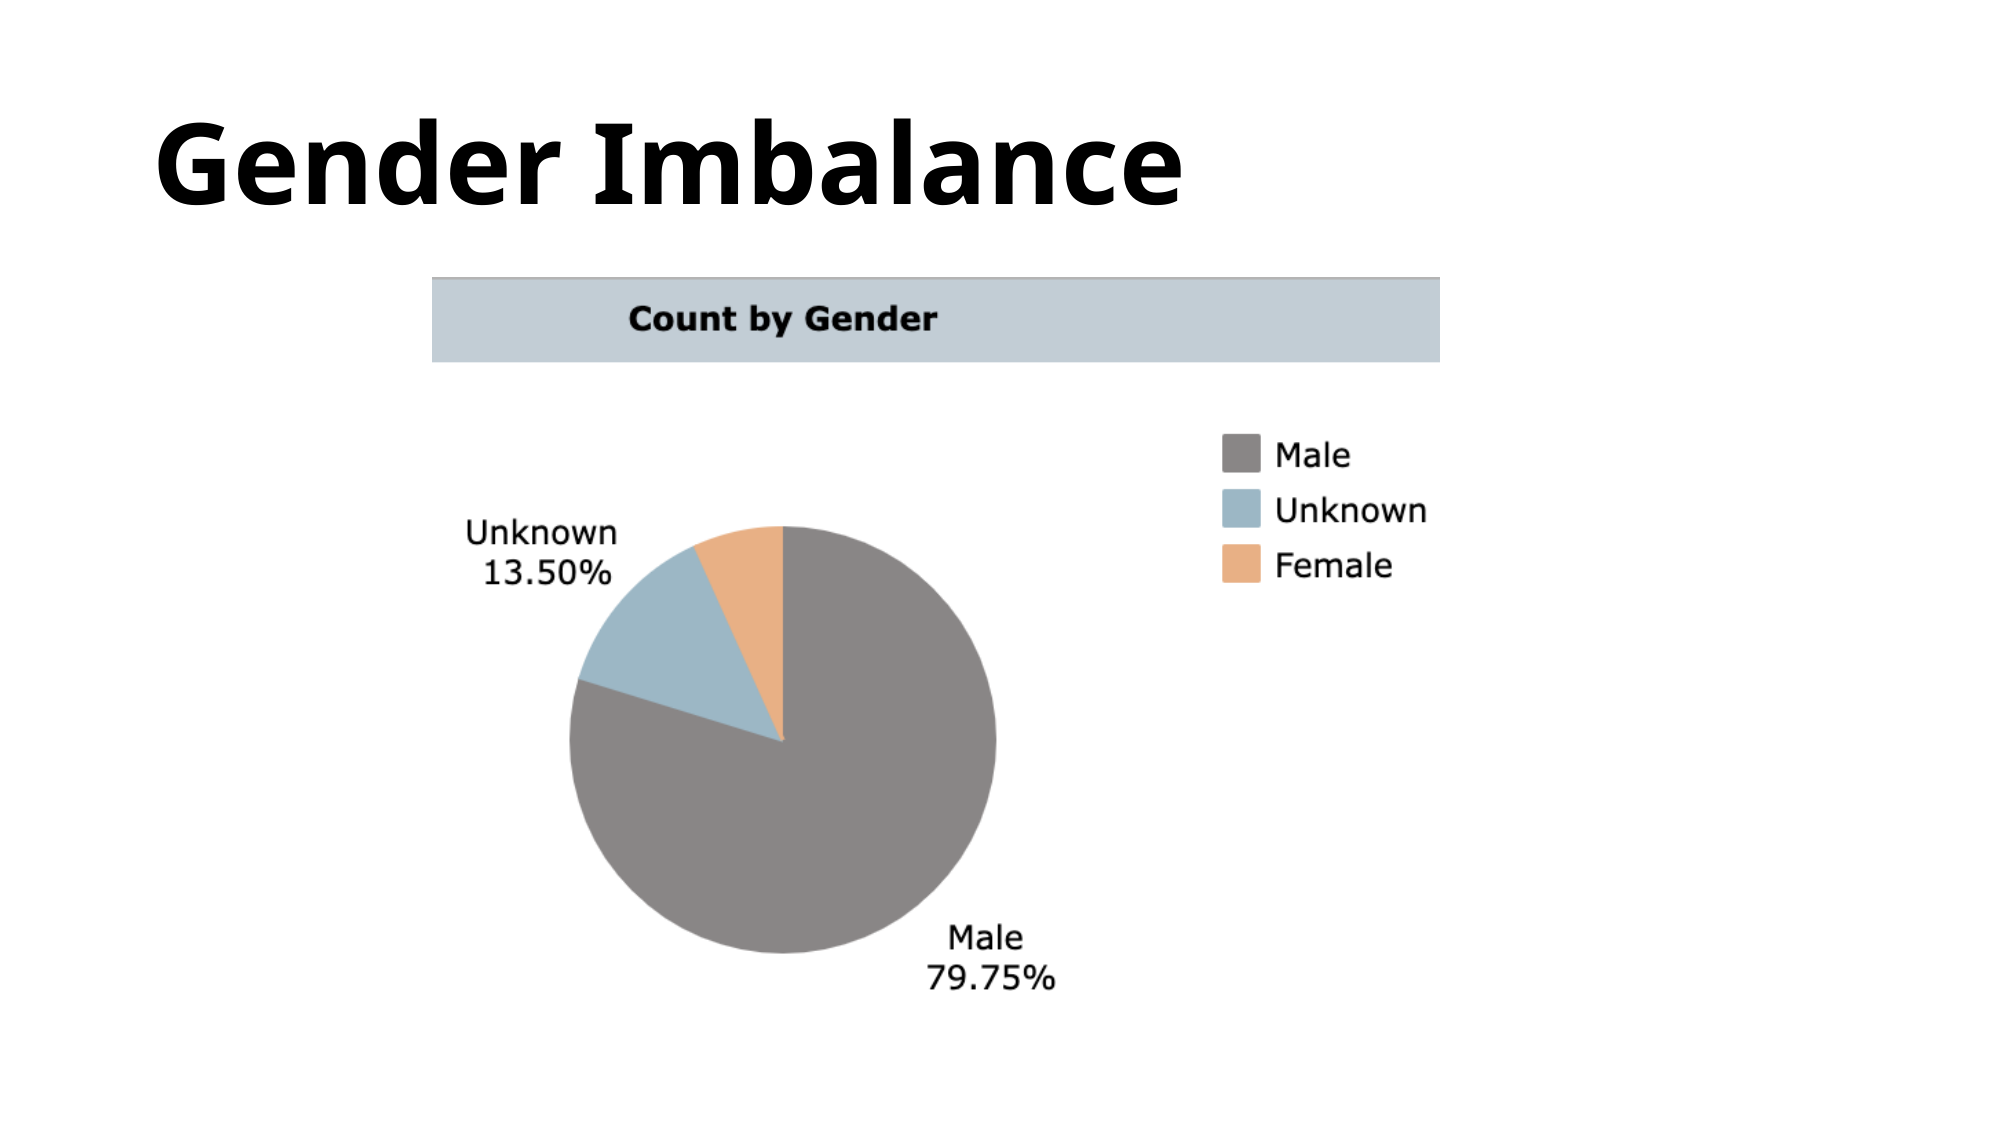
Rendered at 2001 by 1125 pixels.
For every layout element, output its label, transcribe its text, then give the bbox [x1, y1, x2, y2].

title Gender Imbalance [137, 59, 1863, 278]
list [432, 277, 1440, 1013]
